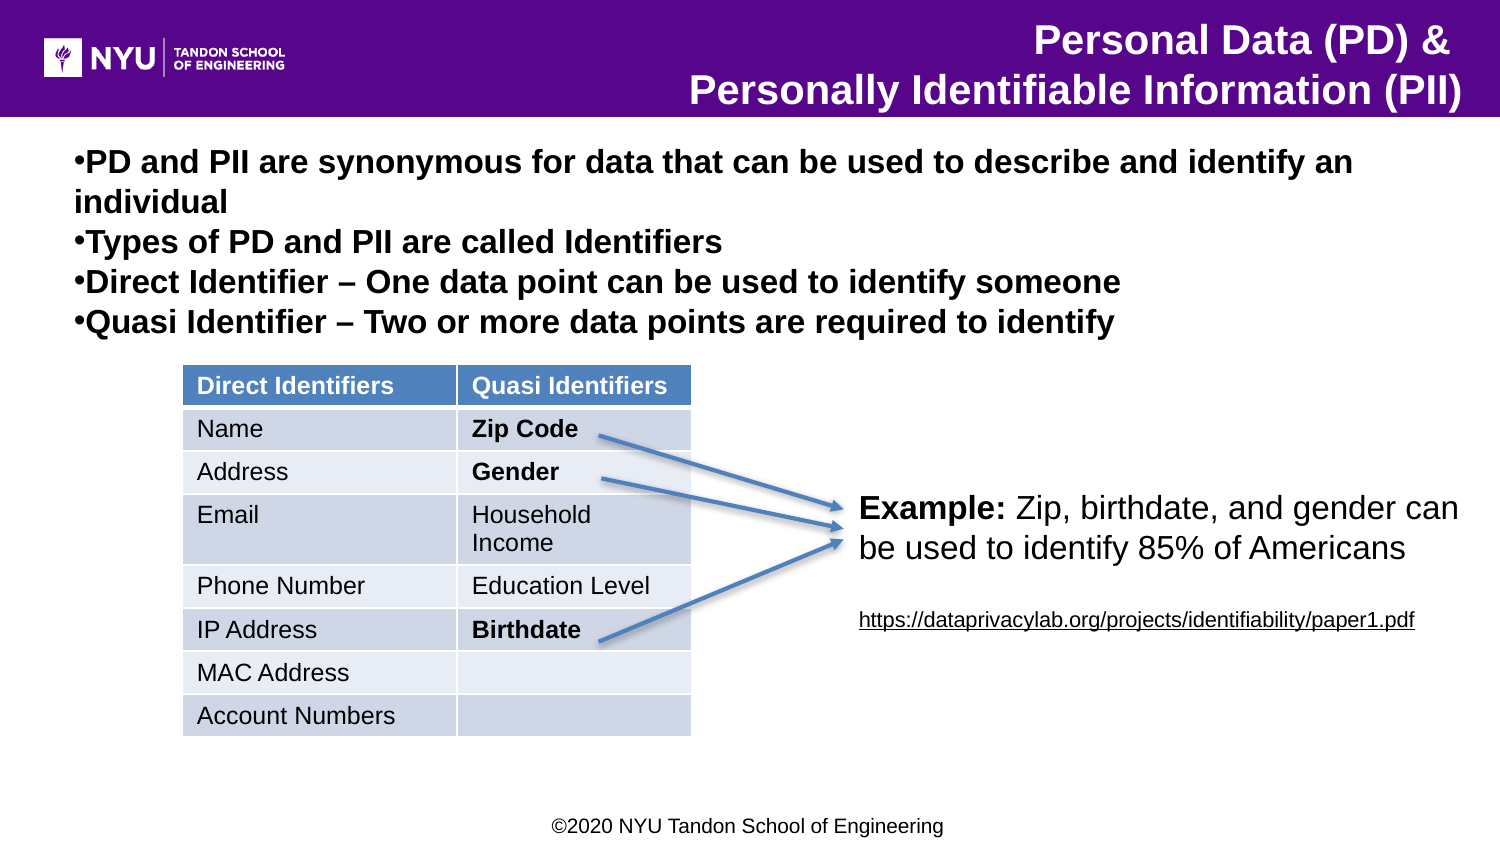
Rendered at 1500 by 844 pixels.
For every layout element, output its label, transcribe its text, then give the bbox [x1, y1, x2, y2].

table_header Quasi Identifiers [458, 365, 691, 405]
table_cell Address [183, 452, 456, 493]
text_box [600, 478, 844, 529]
table_cell MAC Address [183, 652, 456, 693]
table_cell Phone Number [183, 566, 456, 607]
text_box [598, 435, 844, 478]
table_cell Birthdate [458, 609, 595, 650]
list Personal Data (PD) & Personally Identifiable Information (PII) [392, 12, 1463, 109]
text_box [598, 539, 844, 642]
table_cell [458, 695, 691, 736]
table_cell Household Income [458, 495, 598, 564]
picture [44, 38, 285, 77]
table_cell Zip Code [458, 410, 691, 450]
list PD and PII are synonymous for data that can be used to describe and identify an individual Types of PD and PII are called Identifiers Direct Identifier – One data point can be used to identify someone Quasi Identifier – Two or more data points are required to identify [73, 140, 1480, 746]
table_cell Email [183, 495, 456, 564]
table_cell Education Level [458, 566, 593, 607]
text_box Example: Zip, birthdate, and gender can be used to identify 85% of Americans https://dataprivacylab.org/projects/identifiability/paper1.pdf [844, 478, 1480, 640]
table_cell [458, 652, 691, 693]
table_cell Account Numbers [183, 695, 456, 736]
table_cell Gender [458, 452, 593, 493]
table_header Direct Identifiers [183, 365, 456, 405]
table_cell IP Address [183, 609, 456, 650]
table_cell Name [183, 410, 456, 450]
